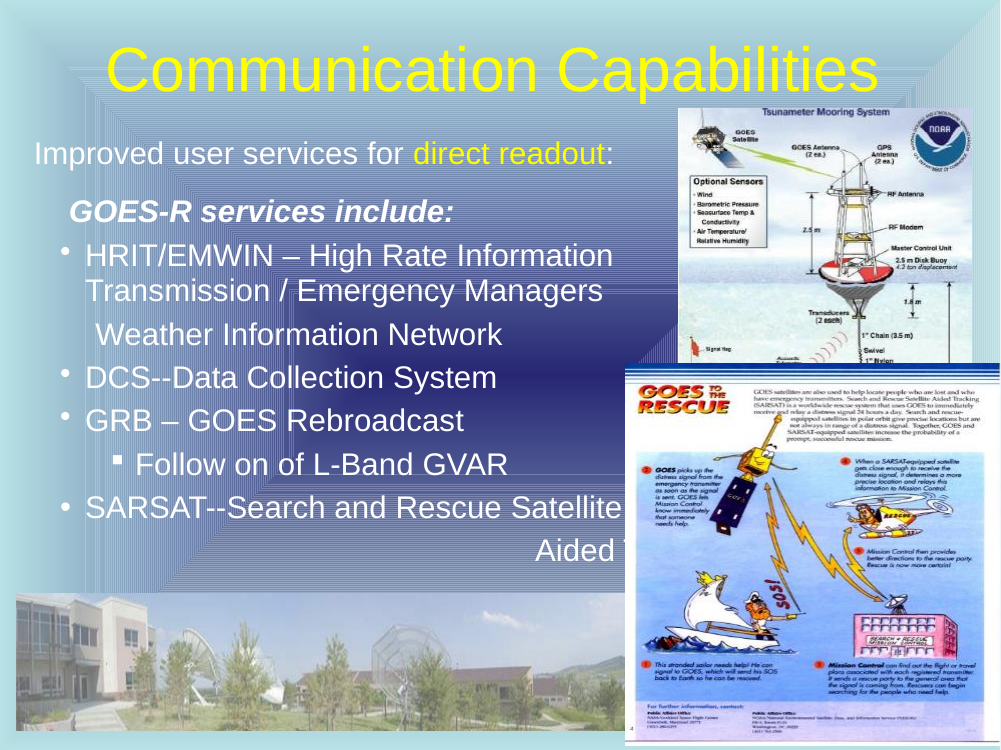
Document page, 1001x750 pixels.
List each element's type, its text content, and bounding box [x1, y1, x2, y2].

text_box Improved user services for direct readout: [31, 131, 672, 172]
text_box GOES-R services include: HRIT/EMWIN – High Rate Information Transmission / Emergency Managers Weather Information Network DCS--Data Collection System GRB – GOES Rebroadcast Follow on of L-Band GVAR SARSAT--Search and Rescue Satellite Aided Tracking [50, 149, 672, 592]
picture [15, 108, 1001, 747]
title Communication Capabilities [78, 45, 908, 88]
